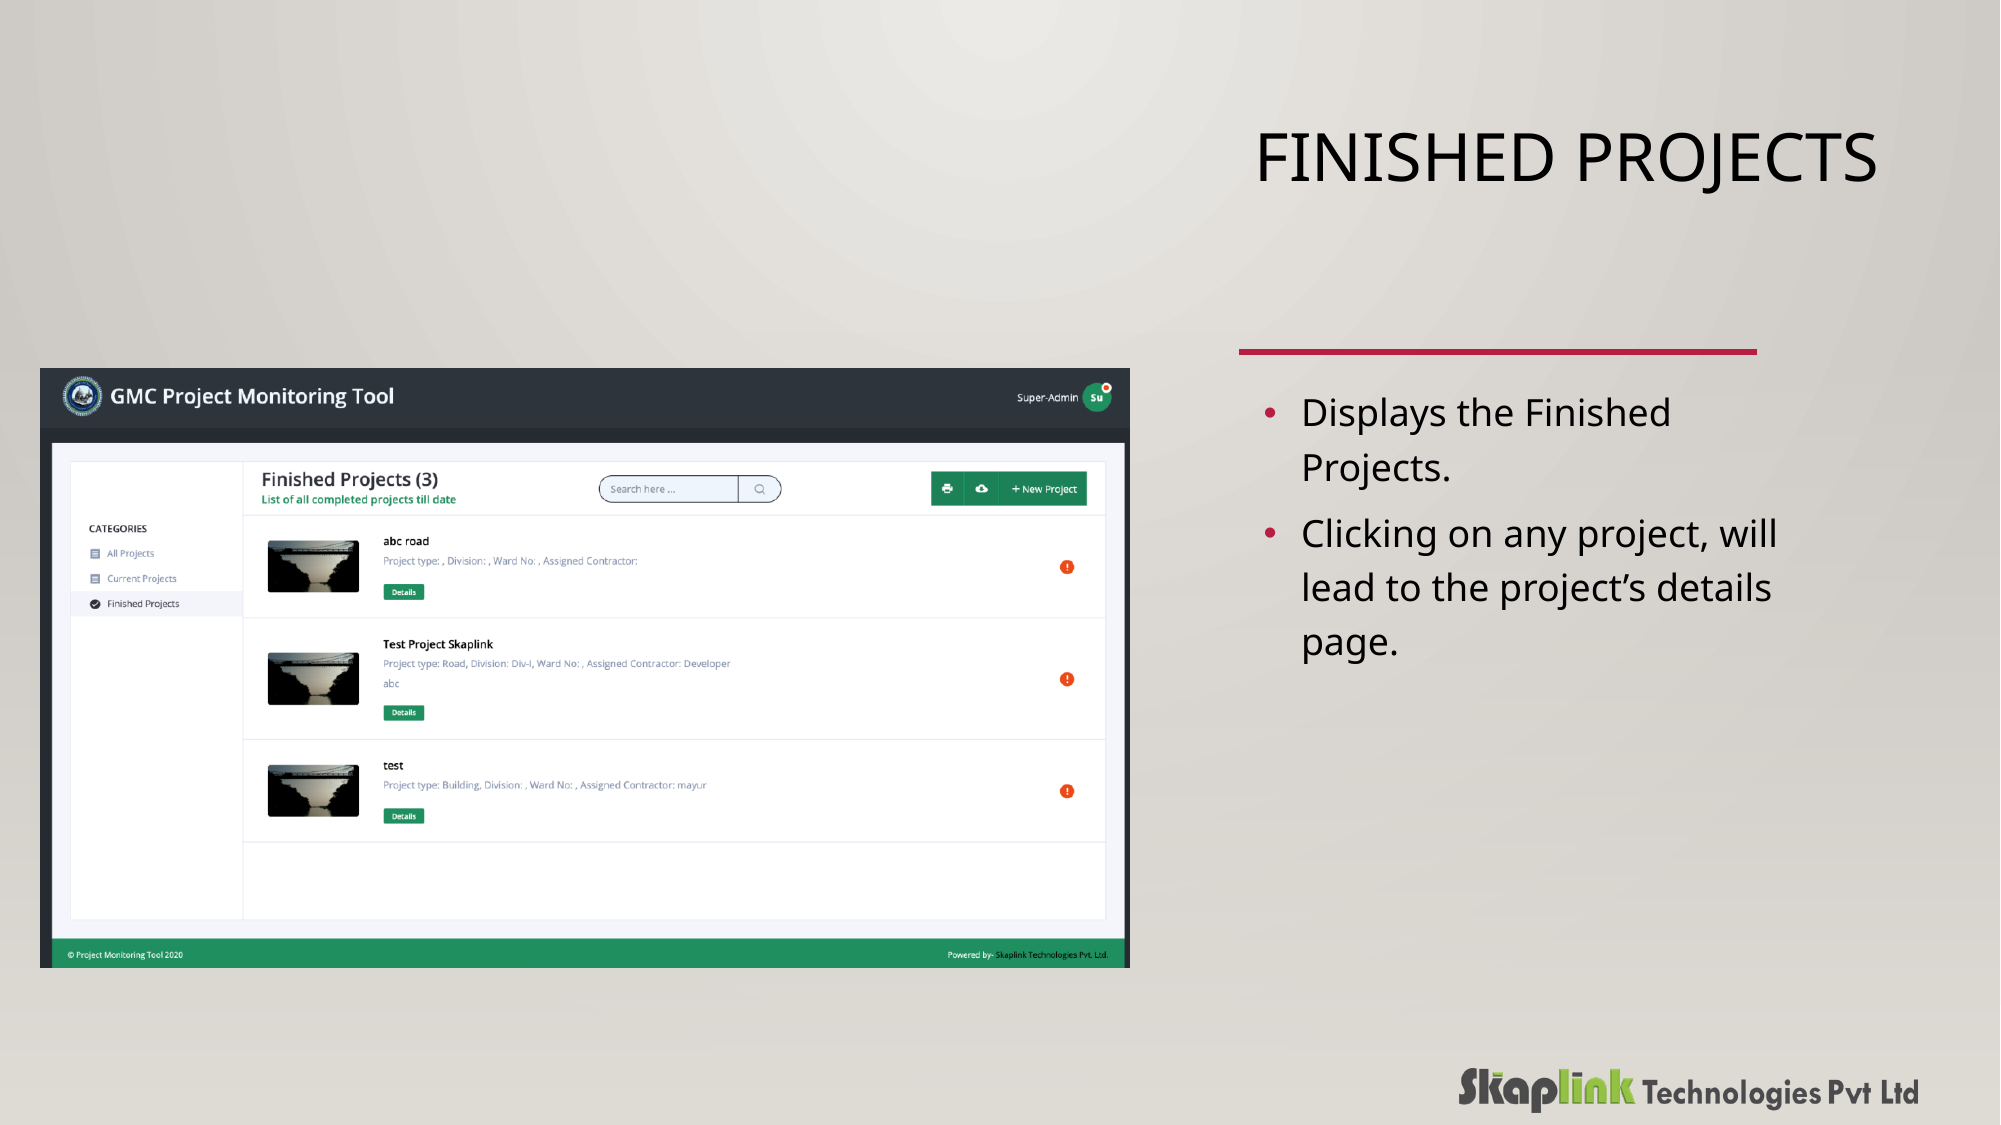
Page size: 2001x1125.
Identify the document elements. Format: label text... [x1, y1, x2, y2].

title FINISHED PROJECTS [1239, 116, 1918, 332]
text_box Displays the Finished Projects. Clicking on any project, will lead to the project’s details page. [1239, 372, 1834, 1004]
picture [0, 1006, 2000, 1125]
picture [39, 368, 1131, 968]
text_box [0, 0, 2000, 330]
text_box [0, 330, 2000, 1004]
